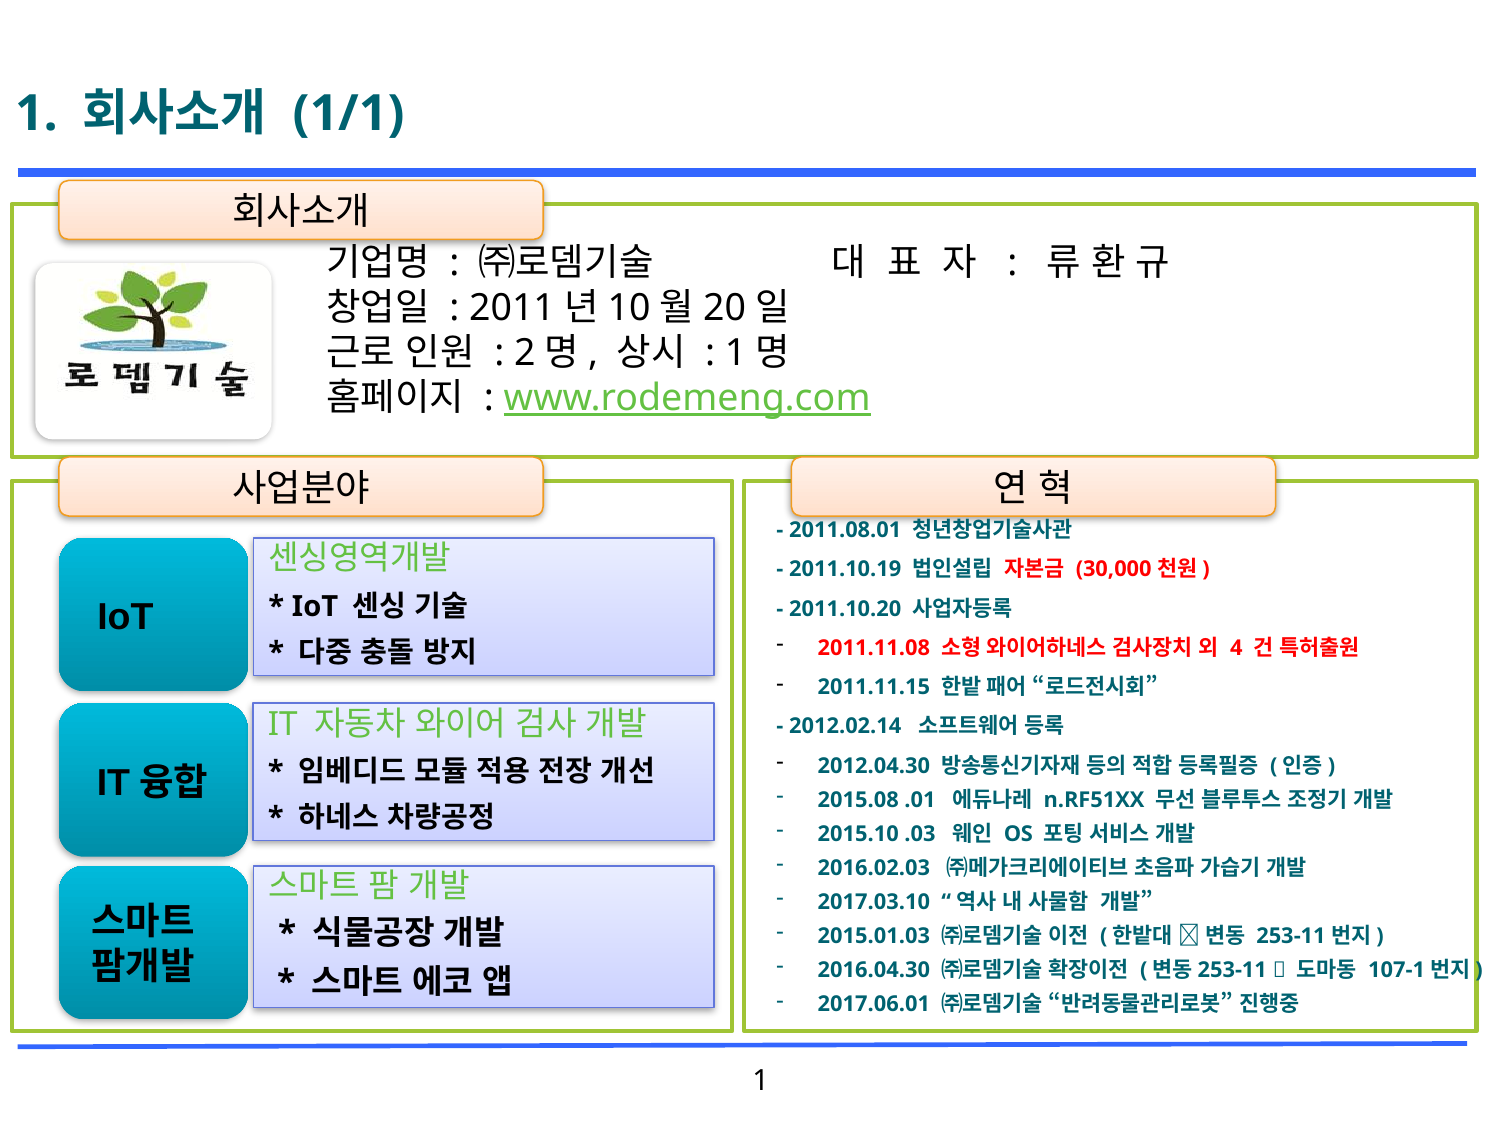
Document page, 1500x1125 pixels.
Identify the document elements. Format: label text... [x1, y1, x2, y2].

text_box 센싱영역개발 * IoT 센싱 기술 * 다중 충돌 방지 [253, 537, 715, 676]
text_box - 2011.08.01 청년창업기술사관 - 2011.10.19 법인설립 자본금 (30,000천원) - 2011.10.20 사업자등록 2011.11.08 소형 와이어하네스 검사장치 외 4 건 특허출원 2011.11.15 한밭 패어 “로드전시회” - 2012.02.14 소프트웨어 등록 2012.04.30 방송통신기자재 등의 적합 등록필증 (인증) 2015.08 .01 에듀나레 n.RF51XX 무선 블루투스 조정기 개발 2015.10 .03 웨인 OS 포팅 서비스 개발 2016.02.03 ㈜메가크리에이티브 초음파 가습기 개발 2017.03.10 “역사 내 사물함 개발” 2015.01.03 ㈜로뎀기술 이전 (한밭대  변동 253-11번지) 2016.04.30 ㈜로뎀기술 확장이전 (변동253-11  도마동 107-1번지) 2017.06.01 ㈜로뎀기술 “반려동물관리로봇” 진행중 [761, 468, 1500, 1024]
text_box IT융합 [82, 750, 242, 811]
text_box 연 혁 [790, 456, 1277, 468]
text_box IT 자동차 와이어 검사 개발 * 임베디드 모듈 적용 전장 개선 * 하네스 차량공정 [252, 702, 715, 841]
text_box [58, 702, 247, 857]
text_box 회사소개 [58, 179, 545, 241]
text_box 사업분야 [58, 456, 545, 517]
slide_number 1 [616, 1058, 906, 1105]
text_box 기업명 : ㈜로뎀기술 대 표 자 : 류 환 규 창업일 : 2011년10월20일 근로 인원 : 2명, 상시 : 1명 홈페이지 : www.rodemeng.com [10, 202, 1479, 459]
text_box 스마트 팜개발 [76, 889, 248, 995]
text_box [35, 263, 272, 440]
text_box IoT [82, 584, 242, 645]
text_box [58, 865, 248, 1020]
text_box [742, 479, 1479, 1033]
title 1. 회사소개 (1/1) [0, 66, 1459, 155]
text_box 스마트 팜 개발 * 식물공장 개발 * 스마트 에코 앱 [253, 865, 715, 1008]
text_box [58, 537, 248, 692]
text_box [10, 479, 734, 1033]
